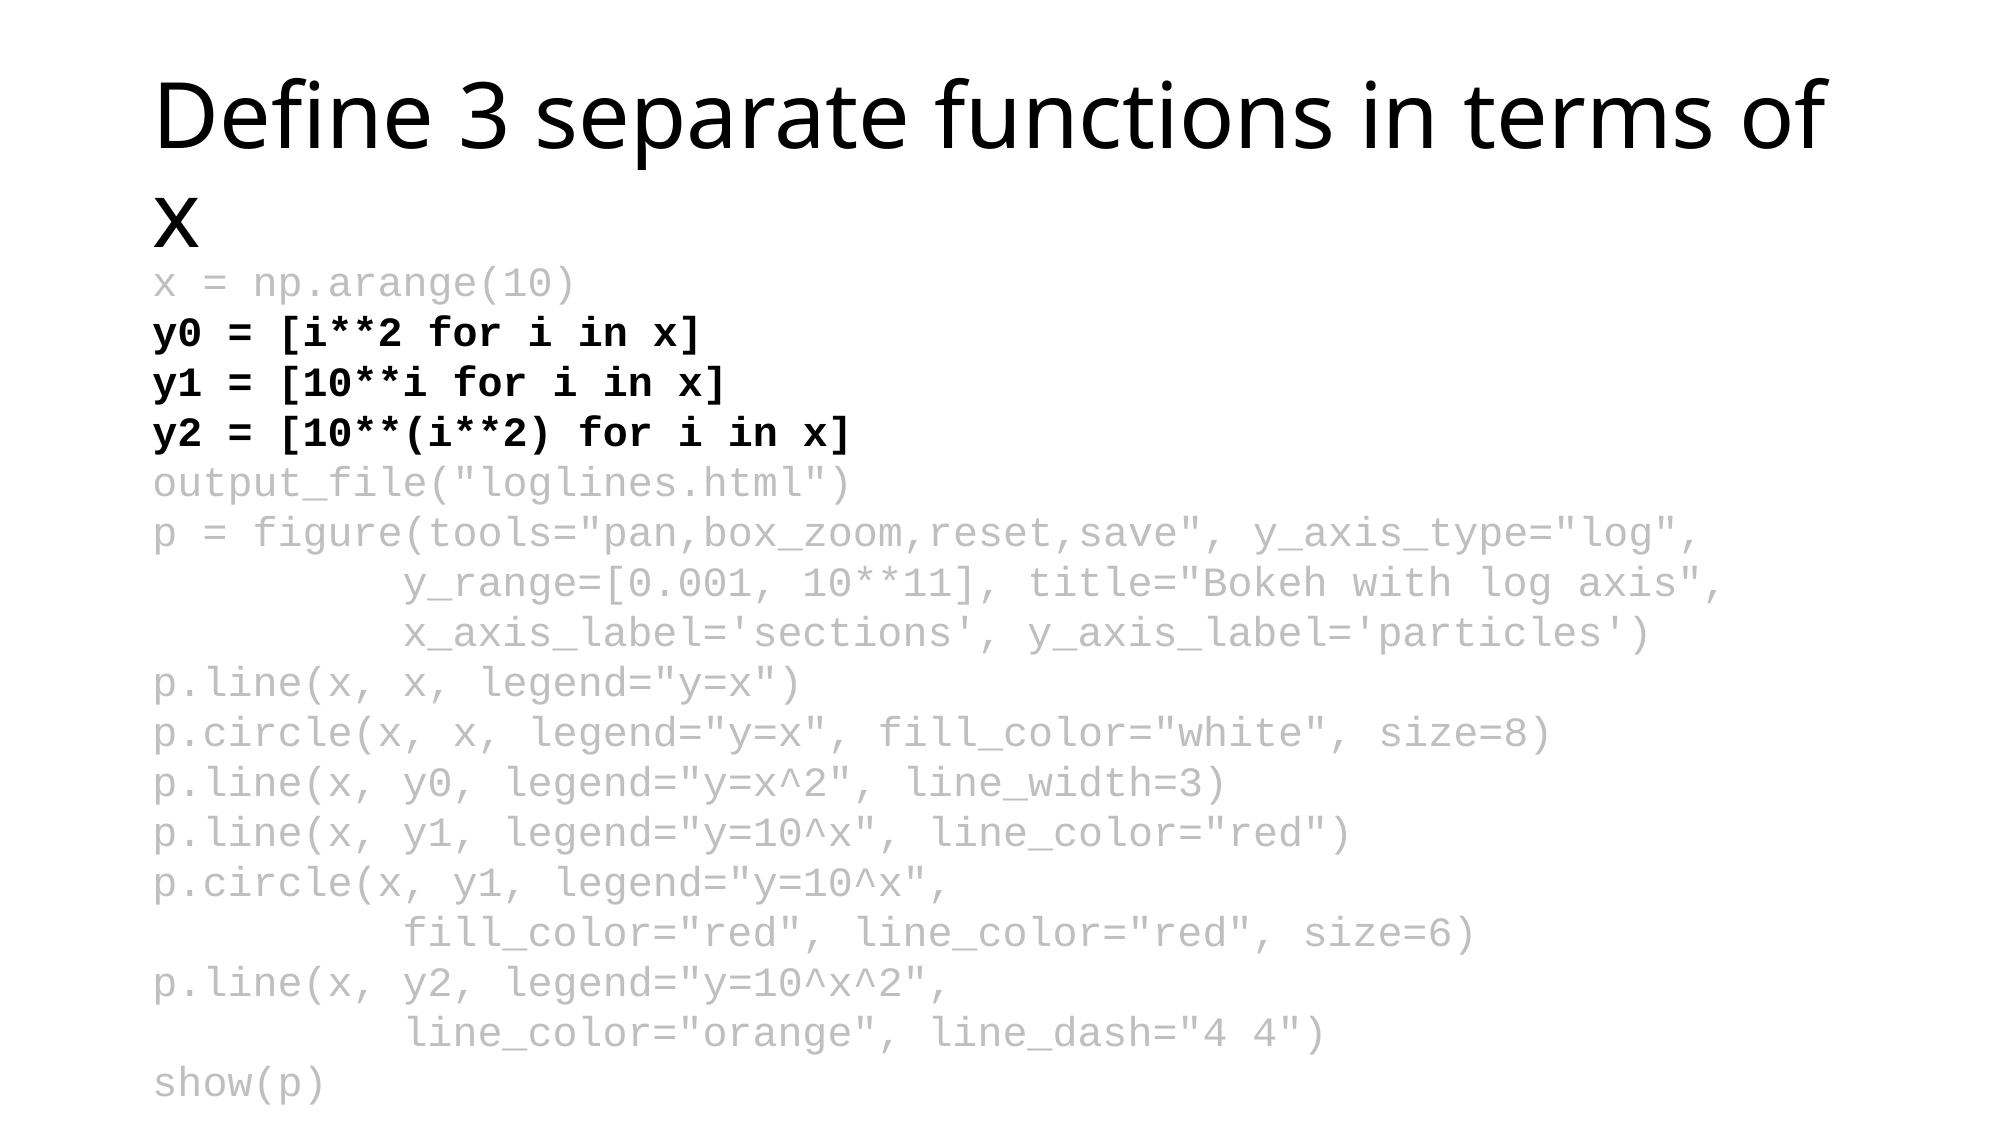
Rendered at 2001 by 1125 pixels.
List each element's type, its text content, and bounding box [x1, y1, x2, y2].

list x = np.arange(10) y0 = [i**2 for i in x] y1 = [10**i for i in x] y2 = [10**(i**2) for i in x] output_file("loglines.html") p = figure(tools="pan,box_zoom,reset,save", y_axis_type="log", y_range=[0.001, 10**11], title="Bokeh with log axis", x_axis_label='sections', y_axis_label='particles') p.line(x, x, legend="y=x") p.circle(x, x, legend="y=x", fill_color="white", size=8) p.line(x, y0, legend="y=x^2", line_width=3) p.line(x, y1, legend="y=10^x", line_color="red") p.circle(x, y1, legend="y=10^x", fill_color="red", line_color="red", size=6) p.line(x, y2, legend="y=10^x^2", line_color="orange", line_dash="4 4") show(p) [137, 247, 2000, 1125]
title Define 3 separate functions in terms of x [137, 59, 1863, 247]
